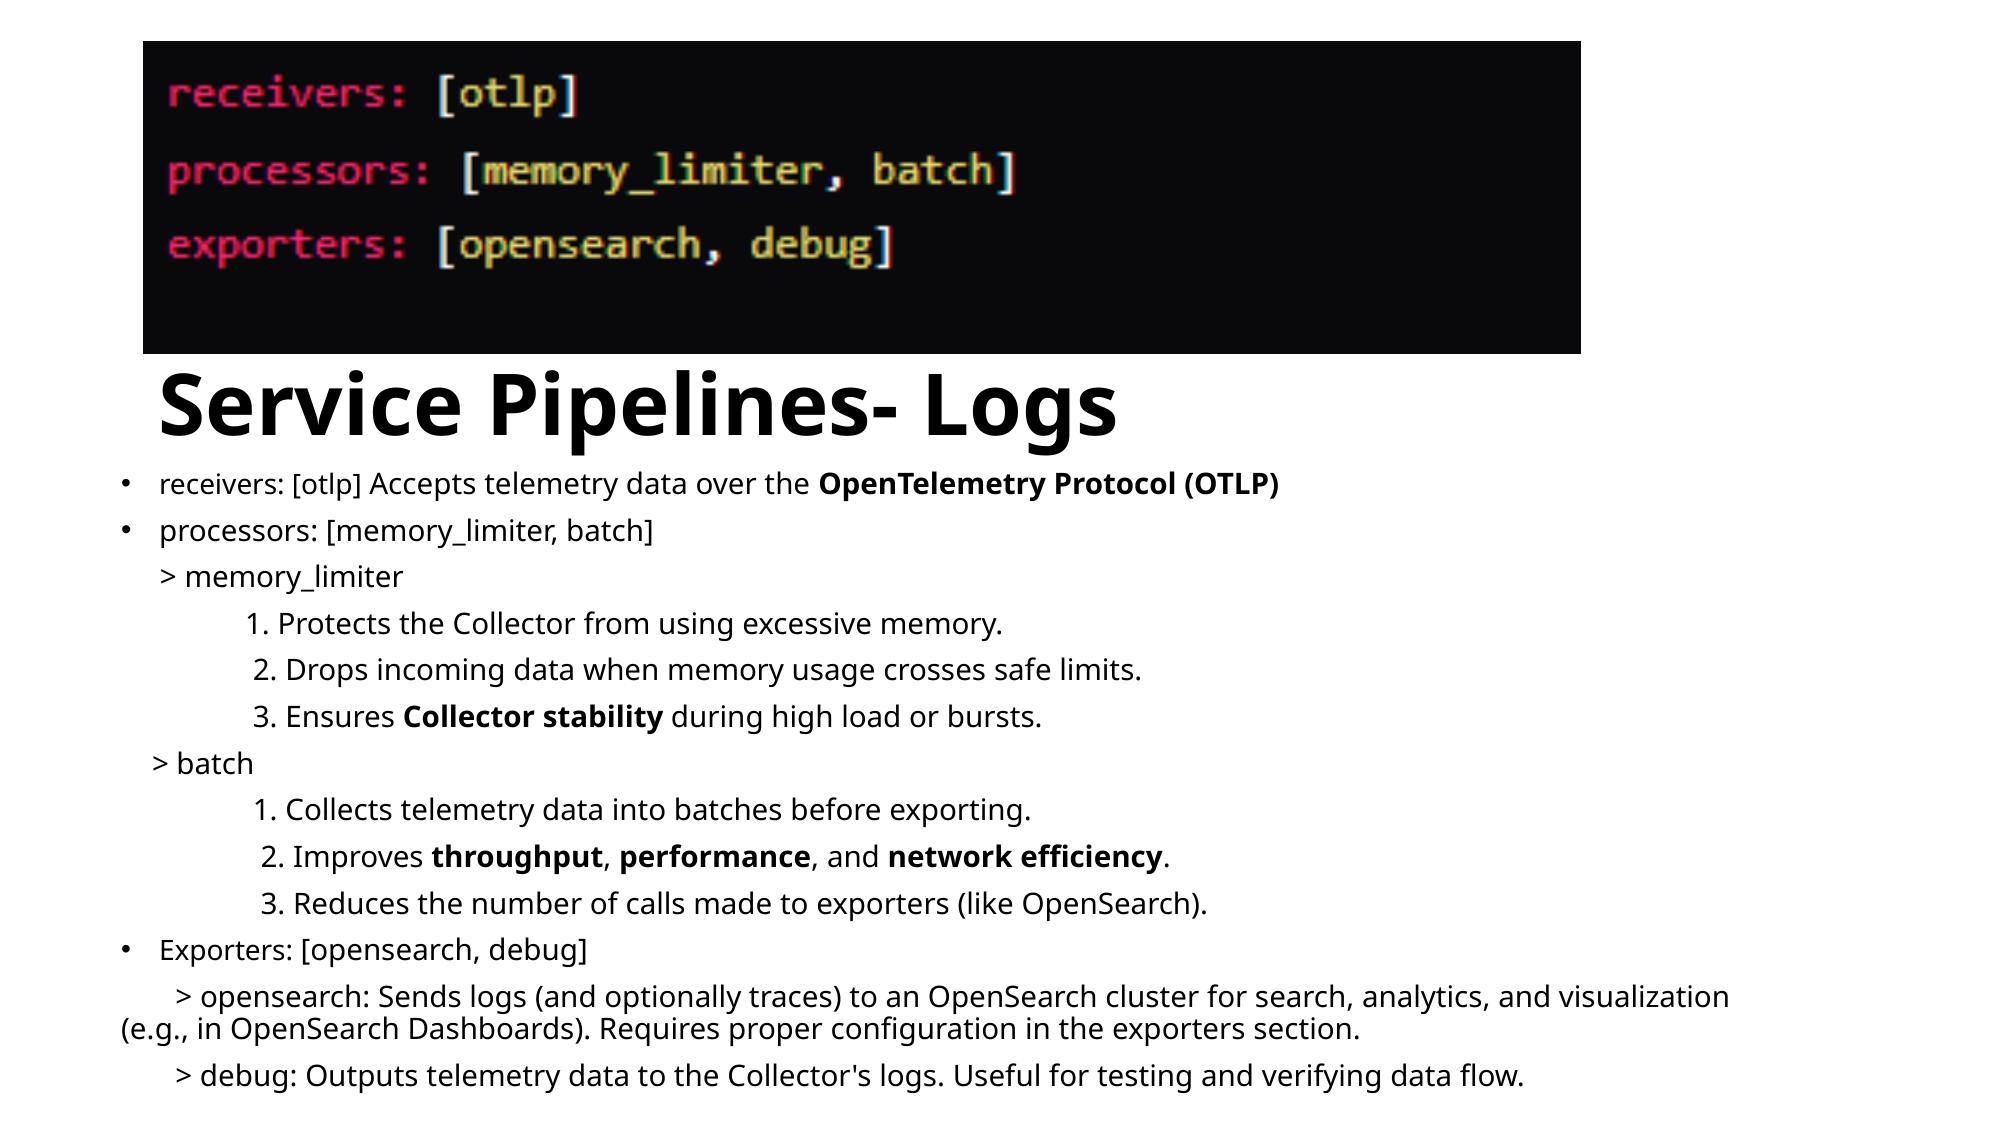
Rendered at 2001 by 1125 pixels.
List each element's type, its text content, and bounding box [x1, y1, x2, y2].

text_box receivers: [otlp] Accepts telemetry data over the OpenTelemetry Protocol (OTLP) processors: [memory_limiter, batch] > memory_limiter 1. Protects the Collector from using excessive memory. 2. Drops incoming data when memory usage crosses safe limits. 3. Ensures Collector stability during high load or bursts. > batch 1. Collects telemetry data into batches before exporting. 2. Improves throughput, performance, and network efficiency. 3. Reduces the number of calls made to exporters (like OpenSearch). Exporters: [opensearch, debug] > opensearch: Sends logs (and optionally traces) to an OpenSearch cluster for search, analytics, and visualization (e.g., in OpenSearch Dashboards). Requires proper configuration in the exporters section. > debug: Outputs telemetry data to the Collector's logs. Useful for testing and verifying data flow. [106, 461, 1783, 1109]
picture [143, 40, 1581, 354]
title Service Pipelines- Logs [143, 353, 1698, 461]
